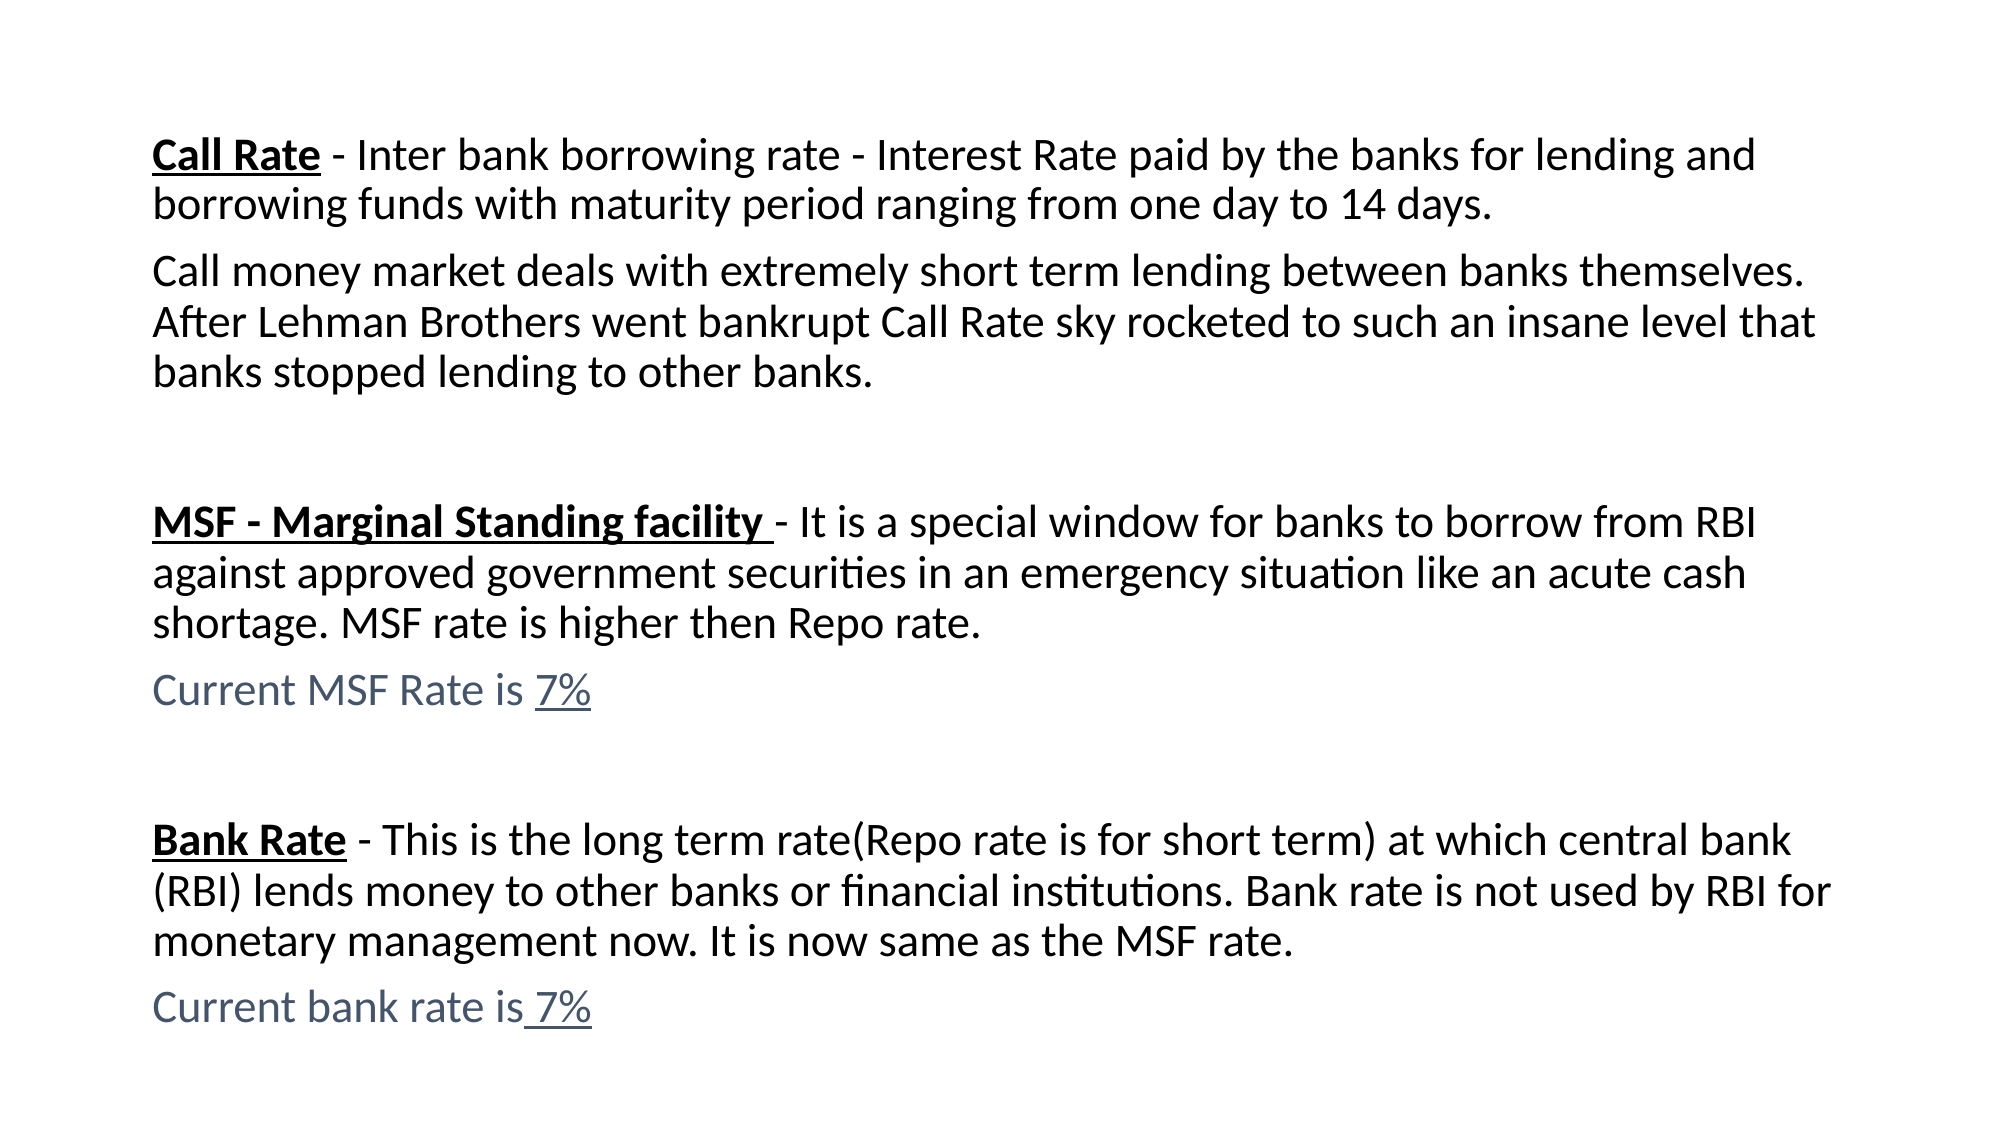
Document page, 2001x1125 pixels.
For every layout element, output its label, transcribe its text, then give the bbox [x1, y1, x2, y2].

list Call Rate - Inter bank borrowing rate - Interest Rate paid by the banks for lending and borrowing funds with maturity period ranging from one day to 14 days. Call money market deals with extremely short term lending between banks themselves. After Lehman Brothers went bankrupt Call Rate sky rocketed to such an insane level that banks stopped lending to other banks. MSF - Marginal Standing facility - It is a special window for banks to borrow from RBI against approved government securities in an emergency situation like an acute cash shortage. MSF rate is higher then Repo rate. Current MSF Rate is 7% Bank Rate - This is the long term rate(Repo rate is for short term) at which central bank (RBI) lends money to other banks or financial institutions. Bank rate is not used by RBI for monetary management now. It is now same as the MSF rate. Current bank rate is 7% [137, 122, 1863, 1045]
